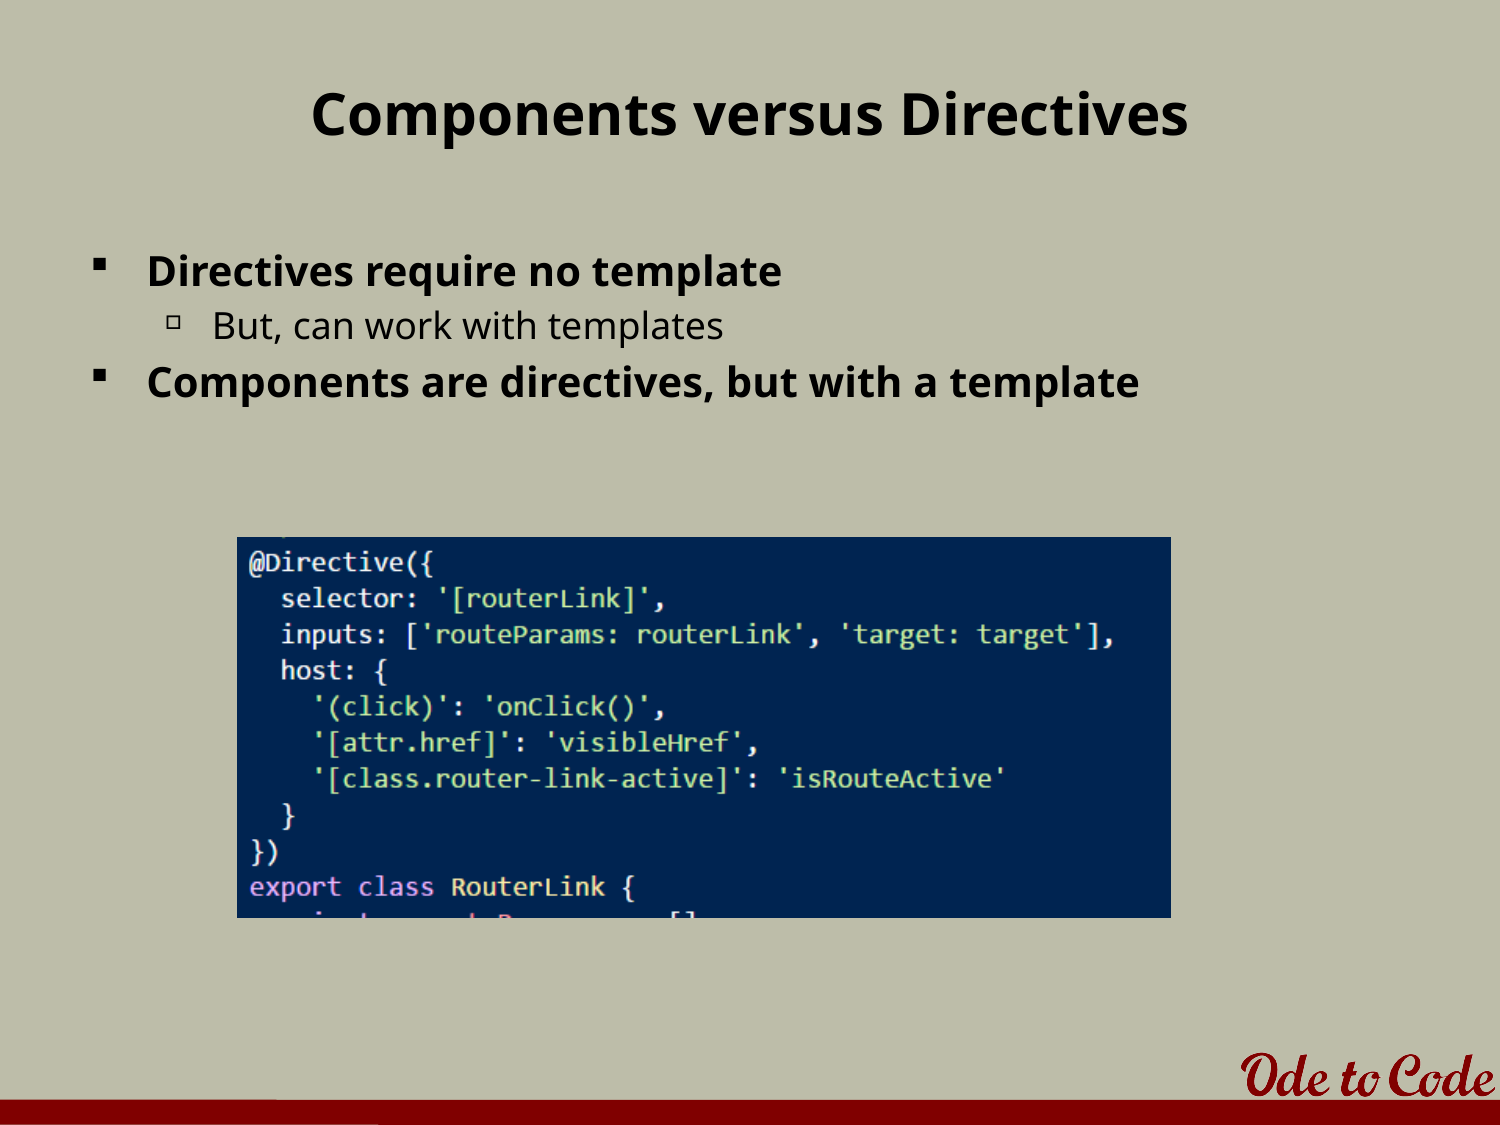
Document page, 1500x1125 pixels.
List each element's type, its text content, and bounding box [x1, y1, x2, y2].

title Components versus Directives [74, 49, 1426, 176]
picture [1187, 975, 1500, 1125]
picture [237, 537, 1171, 918]
list Directives require no template But, can work with templates Components are directives, but with a template [74, 237, 1426, 976]
